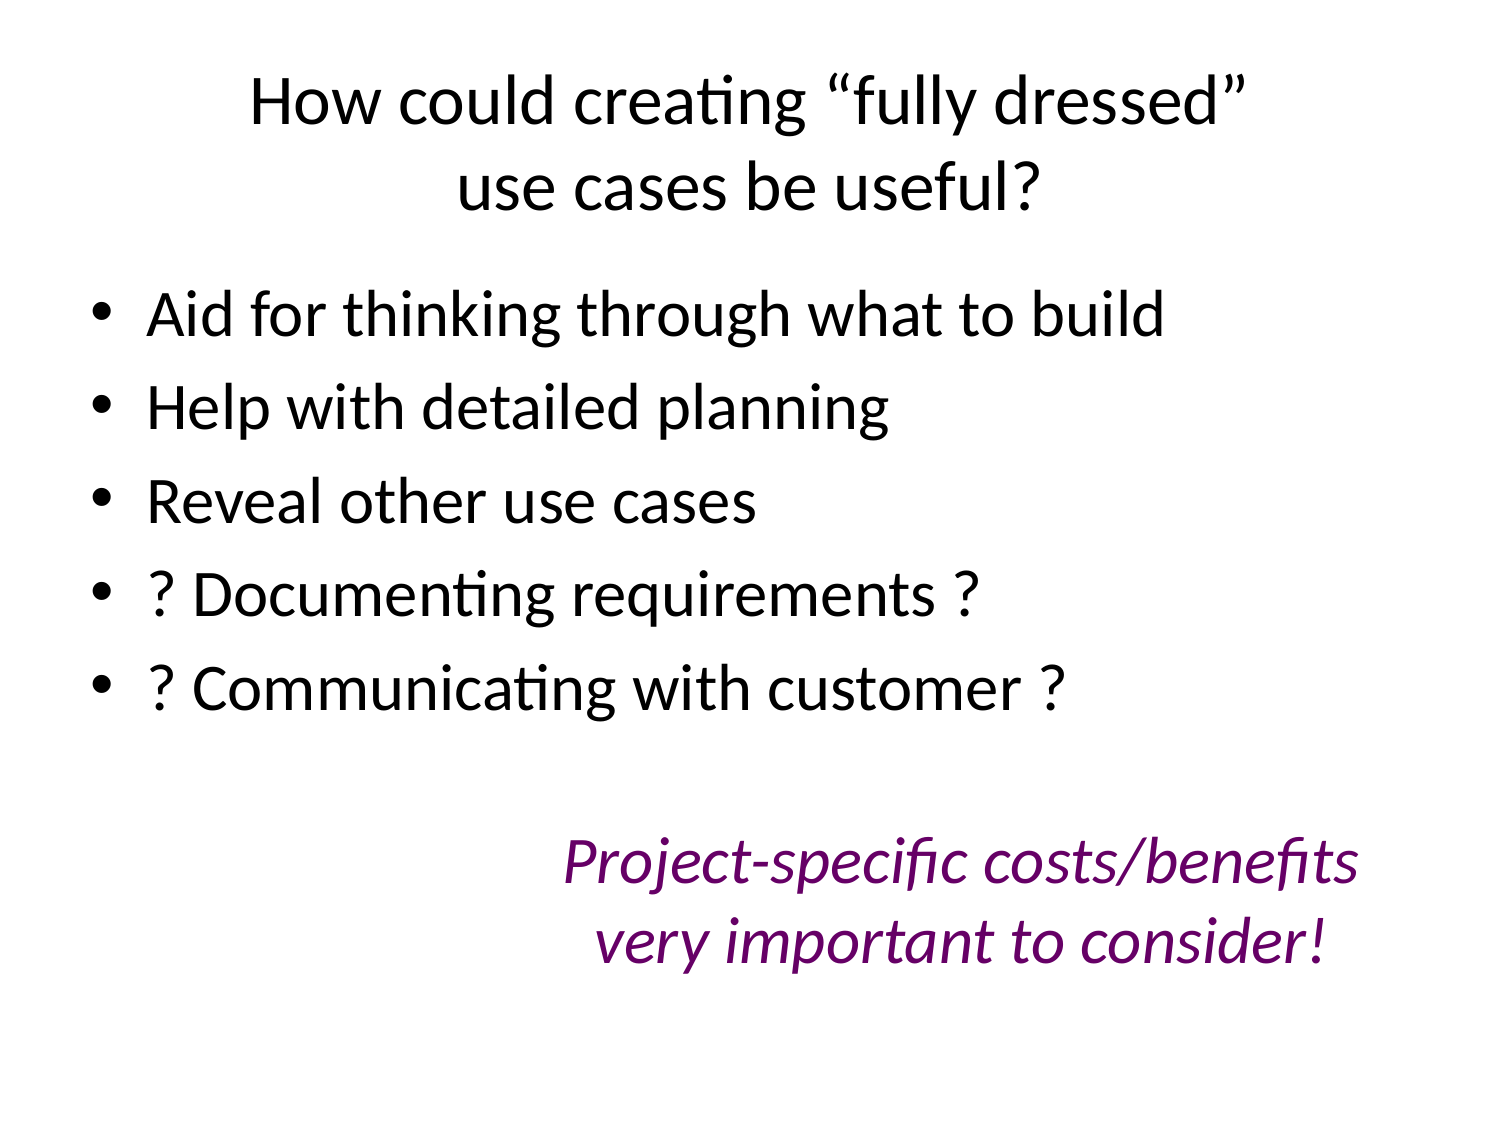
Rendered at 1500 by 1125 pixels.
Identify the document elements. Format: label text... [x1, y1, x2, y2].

text_box Project-specific costs/benefits very important to consider! [423, 809, 1500, 985]
list Aid for thinking through what to build Help with detailed planning Reveal other use cases ? Documenting requirements ? ? Communicating with customer ? [75, 262, 1425, 1005]
title How could creating “fully dressed” use cases be useful? [75, 45, 1425, 233]
